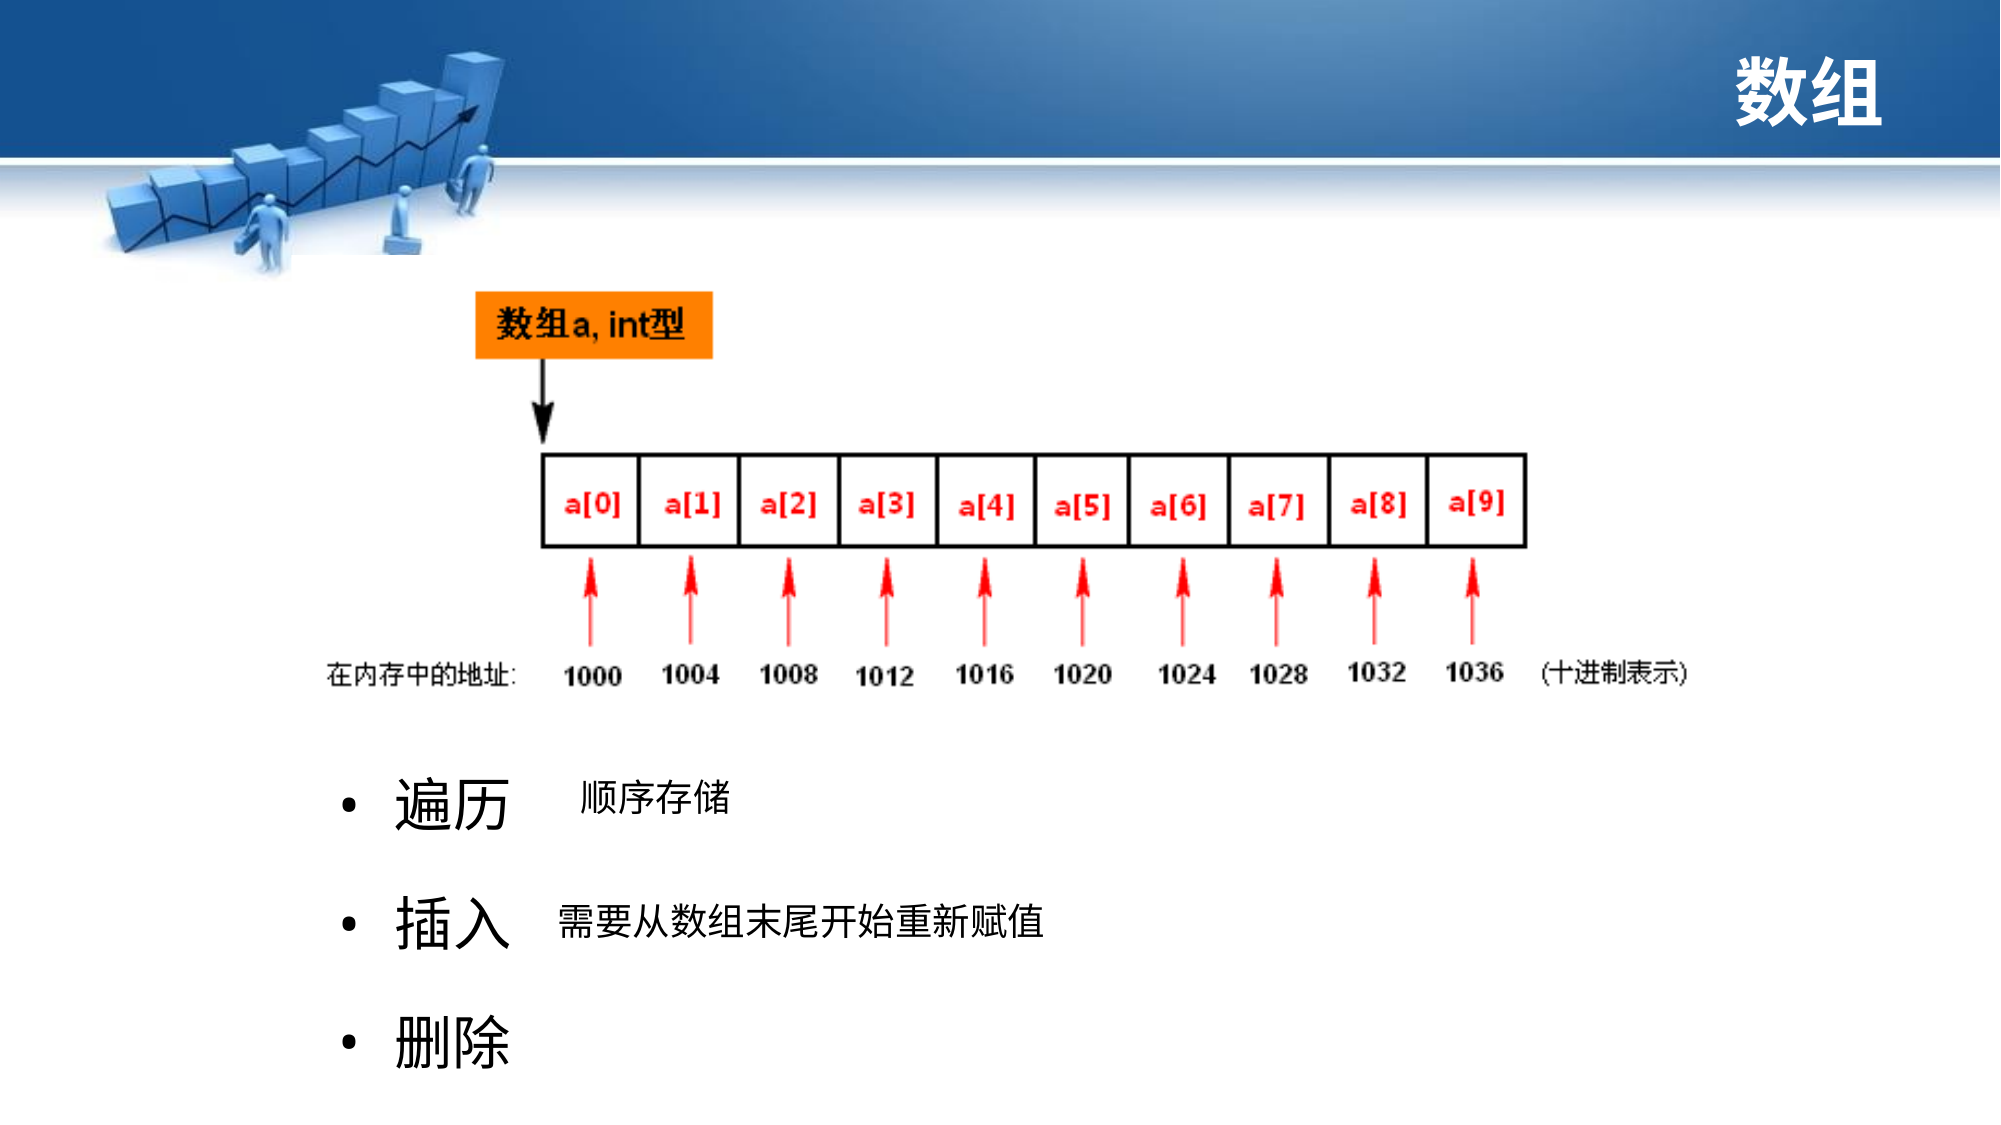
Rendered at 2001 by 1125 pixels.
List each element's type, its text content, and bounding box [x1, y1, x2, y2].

text_box 需要从数组末尾开始重新赋值 [543, 890, 1200, 950]
text_box 数组 [1732, 42, 1888, 135]
picture [0, 0, 2000, 283]
text_box 遍历 插入 删除 [336, 766, 514, 1077]
text_box [291, 255, 1750, 741]
text_box 顺序存储 [565, 766, 746, 827]
